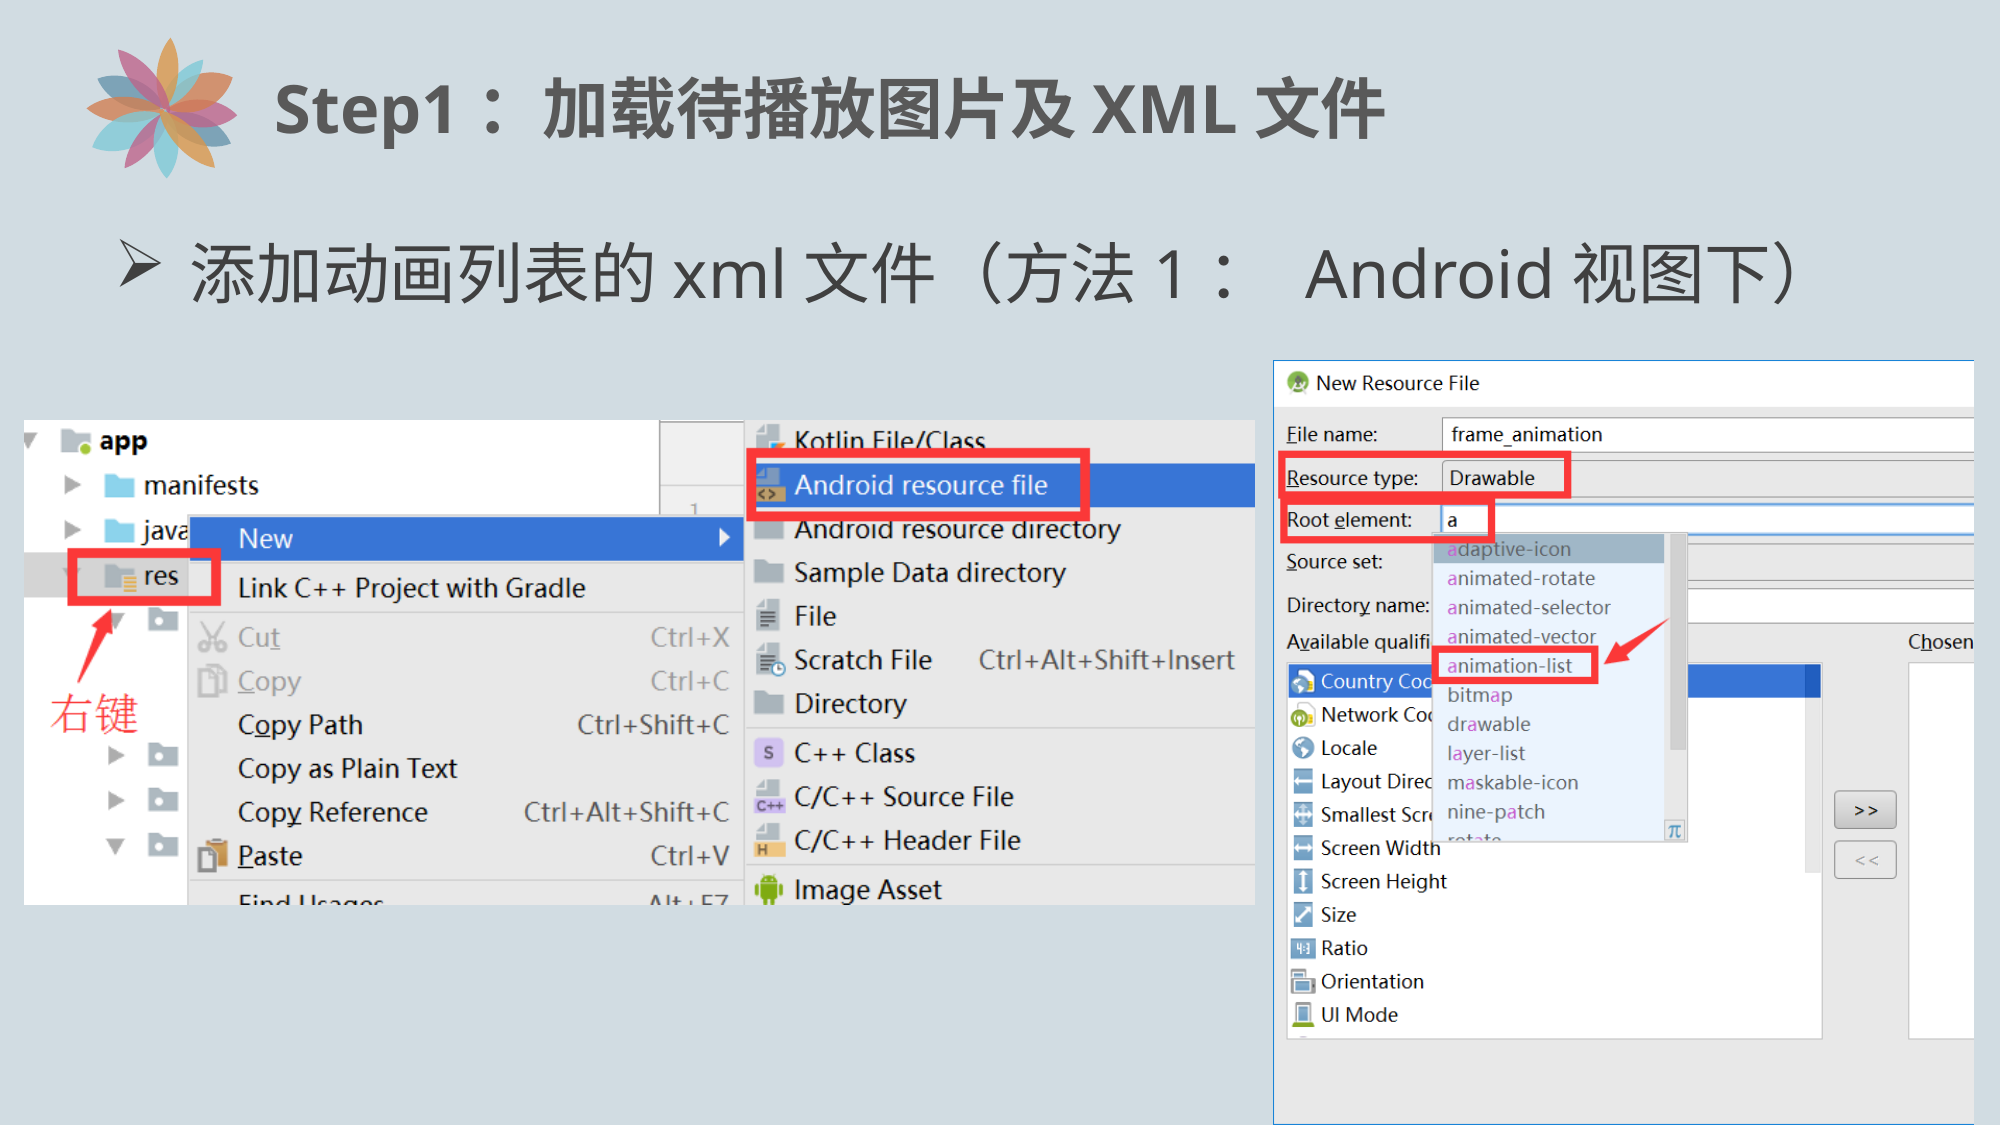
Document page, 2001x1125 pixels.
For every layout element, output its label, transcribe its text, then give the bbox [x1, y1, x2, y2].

picture [23, 420, 1255, 906]
list 添加动画列表的xml文件（方法1： Android视图下） [99, 184, 1900, 1004]
title Step1：加载待播放图片及XML文件 [259, 41, 1594, 173]
picture [1273, 360, 1974, 1125]
